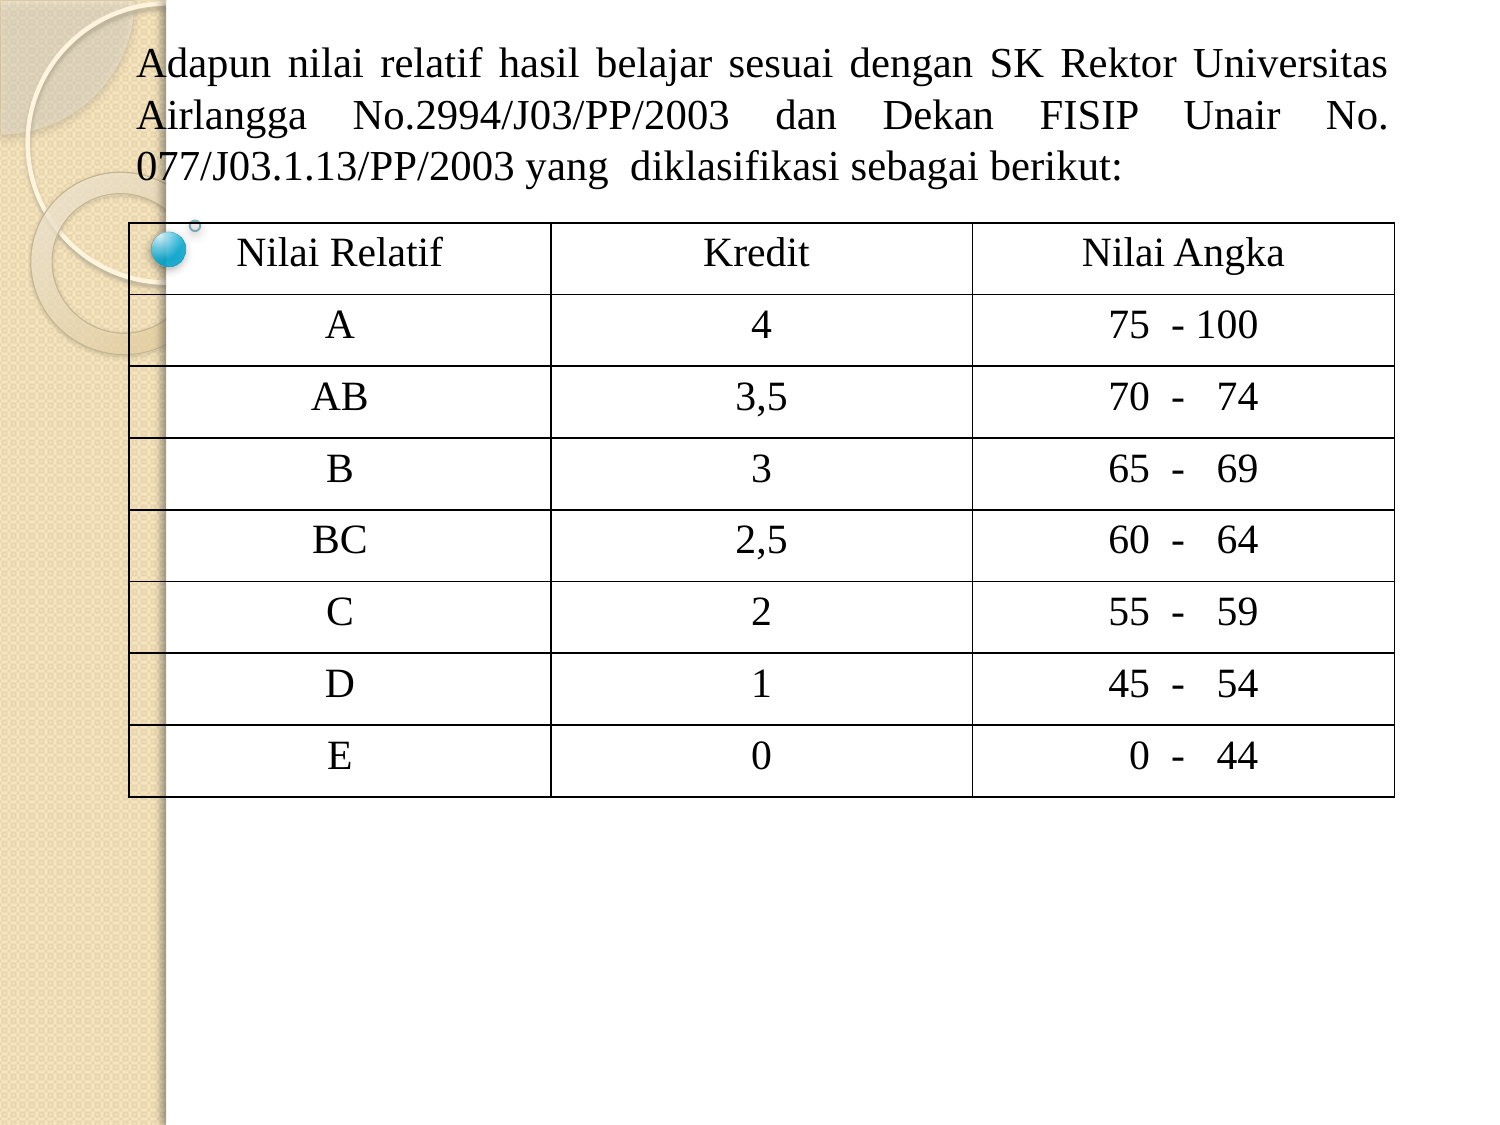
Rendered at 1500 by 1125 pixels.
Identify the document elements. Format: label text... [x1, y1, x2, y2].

subtitle Adapun nilai relatif hasil belajar sesuai dengan SK Rektor Universitas Airlangga No.2994/J03/PP/2003 dan Dekan FISIP Unair No. 077/J03.1.13/PP/2003 yang diklasifikasi sebagai berikut: [117, 35, 1407, 200]
table_header Kredit [552, 224, 972, 294]
table_cell 2 [552, 582, 972, 652]
table_cell B [130, 439, 550, 509]
table_cell 70 - 74 [973, 367, 1394, 437]
table_cell BC [130, 511, 550, 581]
table_cell 3 [552, 439, 972, 509]
table_cell 1 [552, 654, 972, 724]
table_cell 55 - 59 [973, 582, 1394, 652]
table_cell 0 [552, 726, 972, 796]
table_cell 45 - 54 [973, 654, 1394, 724]
table_cell 4 [552, 295, 972, 365]
table_cell 3,5 [552, 367, 972, 437]
table_cell 60 - 64 [973, 511, 1394, 581]
table_cell C [130, 582, 550, 652]
table_header Nilai Relatif [130, 224, 550, 294]
table_cell 65 - 69 [973, 439, 1394, 509]
table_cell 2,5 [552, 511, 972, 581]
table_cell A [130, 295, 550, 365]
table_header Nilai Angka [973, 224, 1394, 294]
table_cell AB [130, 367, 550, 437]
table_cell D [130, 654, 550, 724]
table_cell 0 - 44 [973, 726, 1394, 796]
table_cell E [130, 726, 550, 796]
table_cell 75 - 100 [973, 295, 1394, 365]
